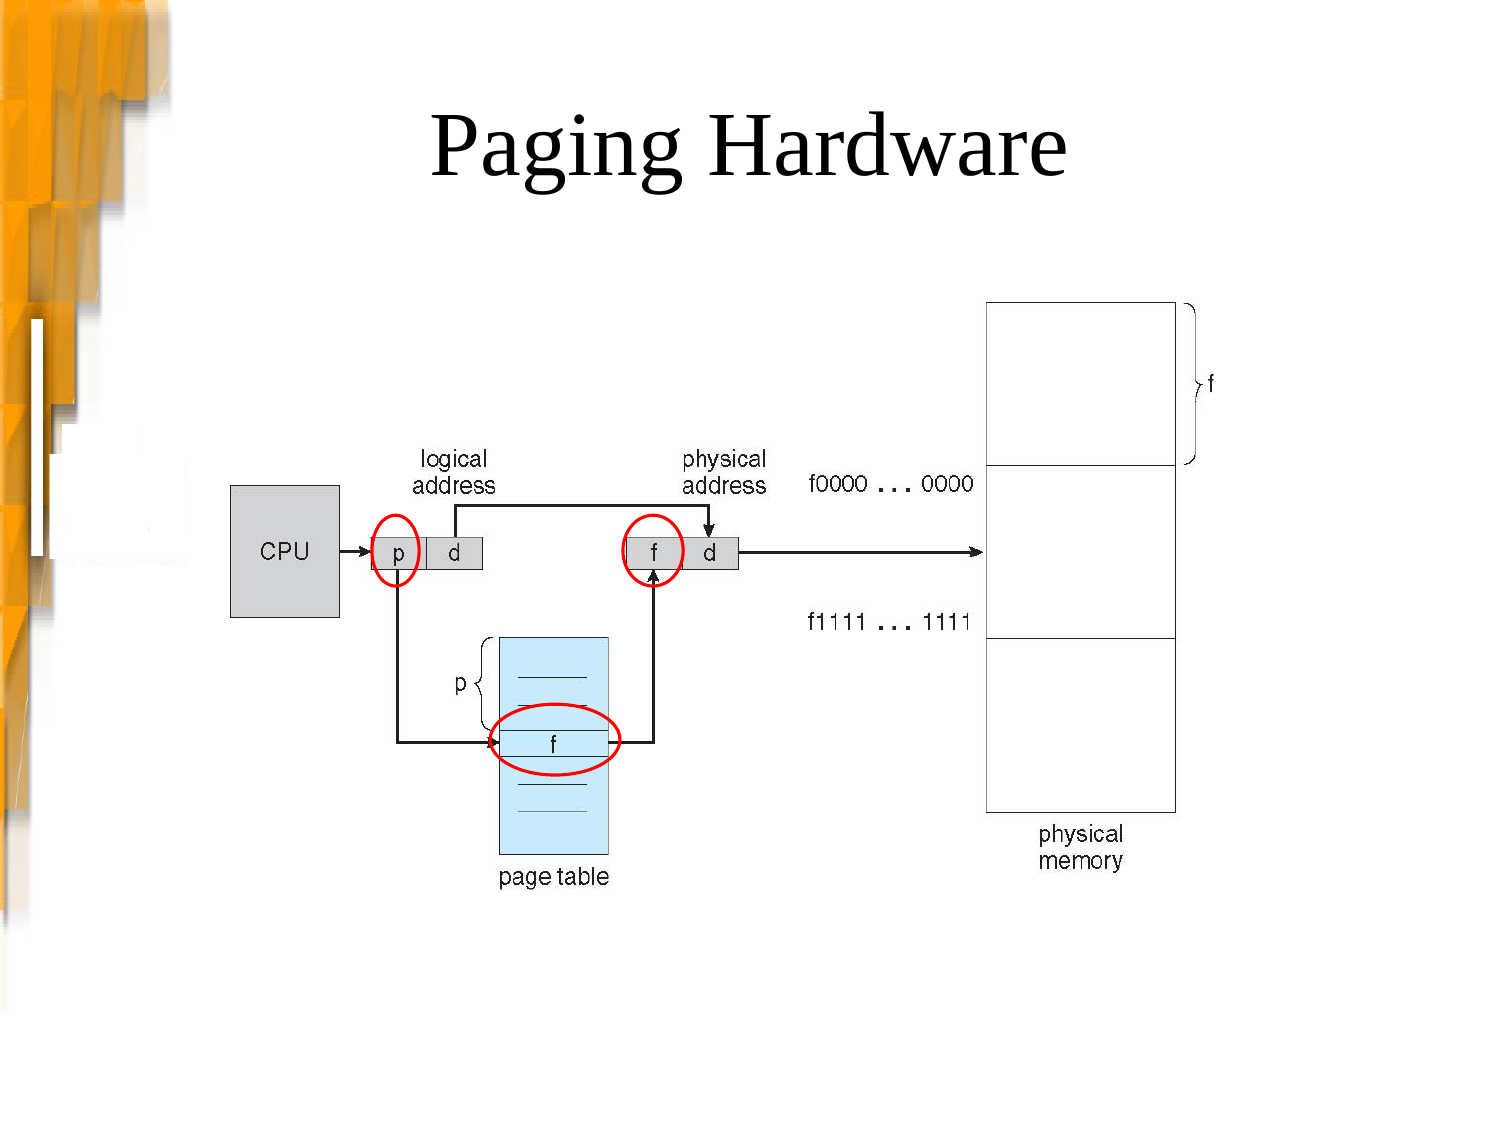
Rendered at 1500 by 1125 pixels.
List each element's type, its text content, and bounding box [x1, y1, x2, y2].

picture [0, 0, 195, 1012]
title Paging Hardware [74, 44, 1426, 233]
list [229, 302, 1214, 890]
